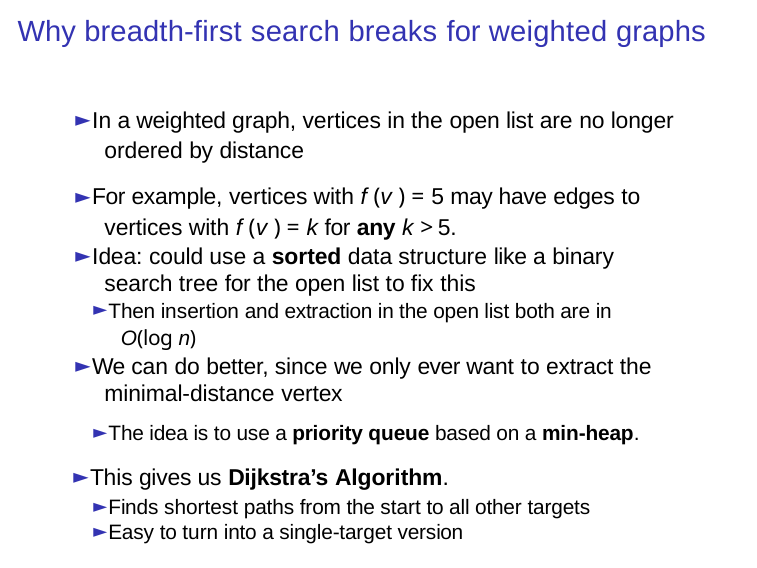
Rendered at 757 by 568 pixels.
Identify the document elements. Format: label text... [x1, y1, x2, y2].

title Why breadth-first search breaks for weighted graphs [15, 9, 712, 108]
text_box ► In a weighted graph, vertices in the open list are no longer ordered by distance ► For example, vertices with f (v ) = 5 may have edges to vertices with f (v ) = k for any k > 5. ► Idea: could use a sorted data structure like a binary search tree for the open list to fix this ► Then insertion and extraction in the open list both are in O(log n) ► We can do better, since we only ever want to extract the minimal-distance vertex ► The idea is to use a priority queue based on a min-heap. ► This gives us Dijkstra’s Algorithm. ► Finds shortest paths from the start to all other targets ► Easy to turn into a single-target version [73, 92, 690, 546]
